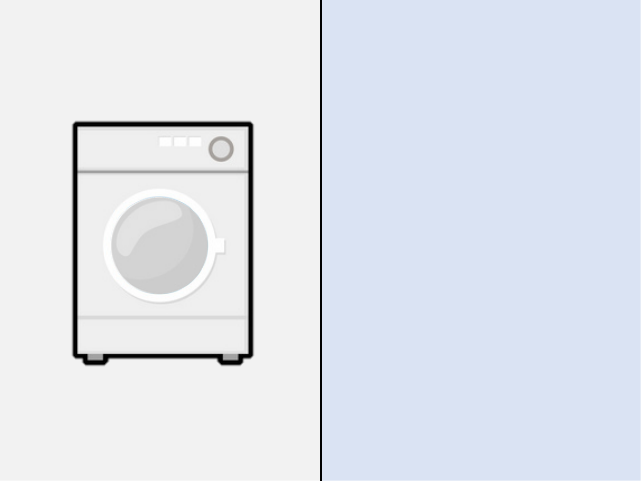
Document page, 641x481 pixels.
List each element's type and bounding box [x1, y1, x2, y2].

text_box [0, 0, 319, 481]
text_box [322, 0, 641, 481]
text_box [58, 110, 262, 370]
